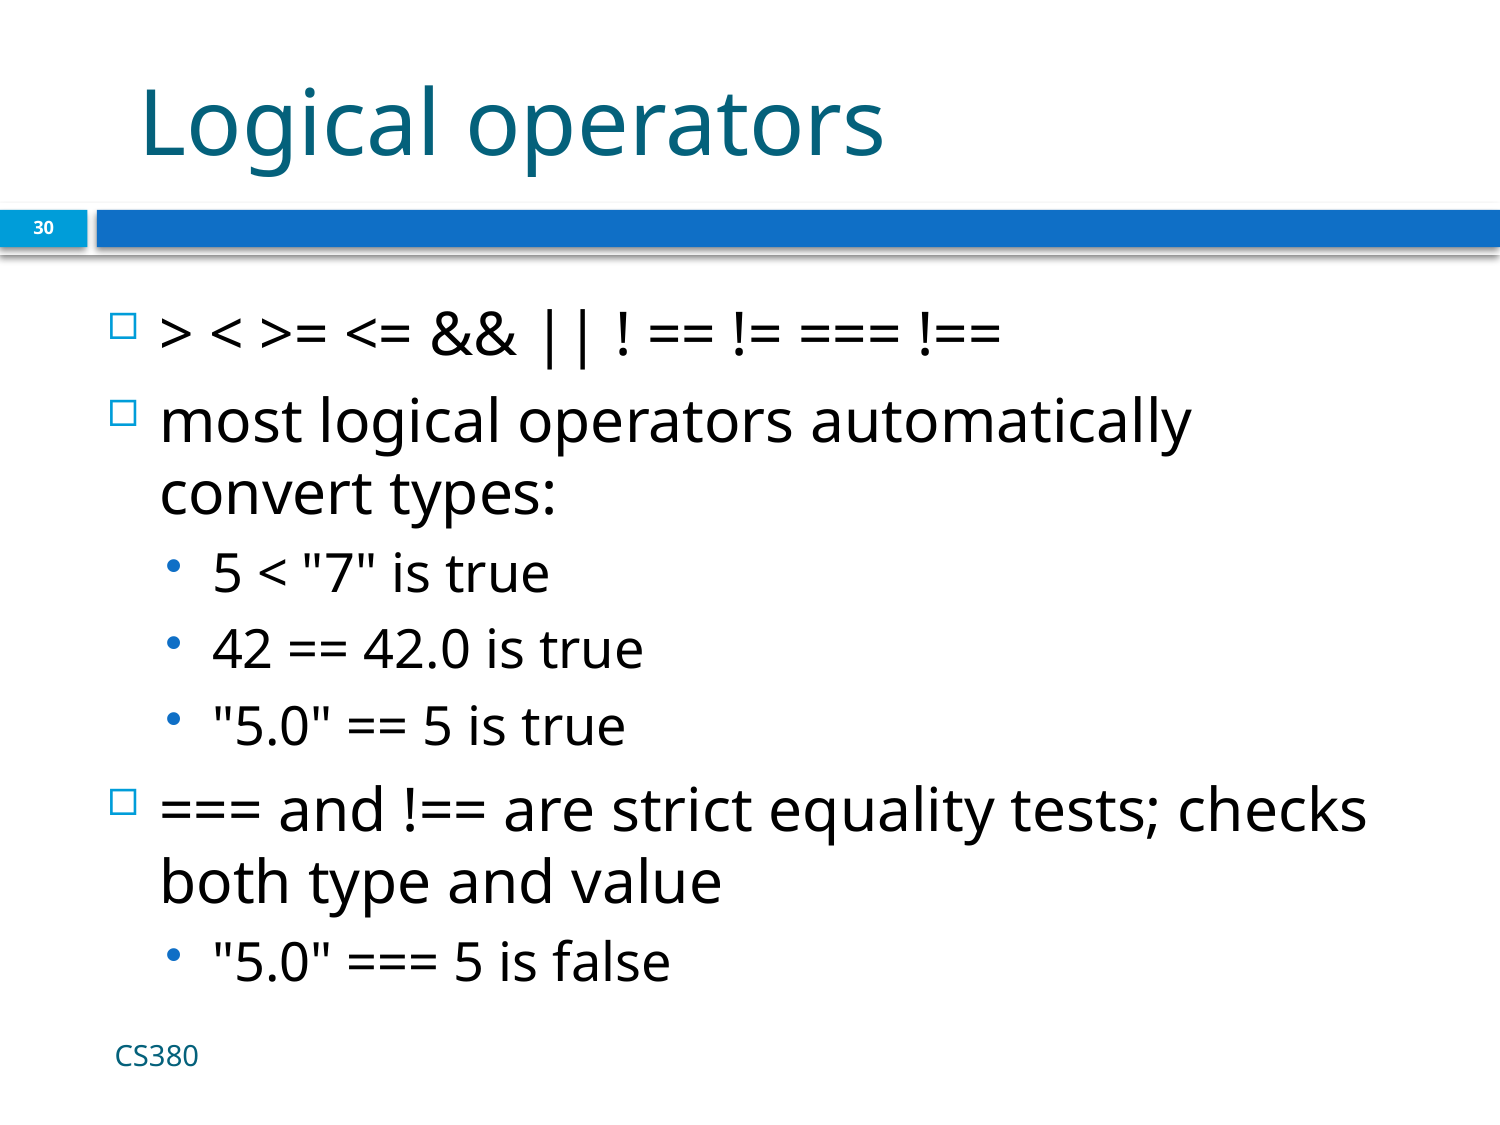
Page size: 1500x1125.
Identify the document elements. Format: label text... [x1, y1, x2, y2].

text_box <number> [0, 208, 88, 249]
text_box > < >= <= && || ! == != === !== most logical operators automatically convert types: 5 < "7" is true 42 == 42.0 is true "5.0" == 5 is true === and !== are strict equality tests; checks both type and value "5.0" === 5 is false [92, 287, 1430, 488]
text_box CS380 [99, 1025, 990, 1085]
text_box Logical operators [100, 37, 1438, 200]
